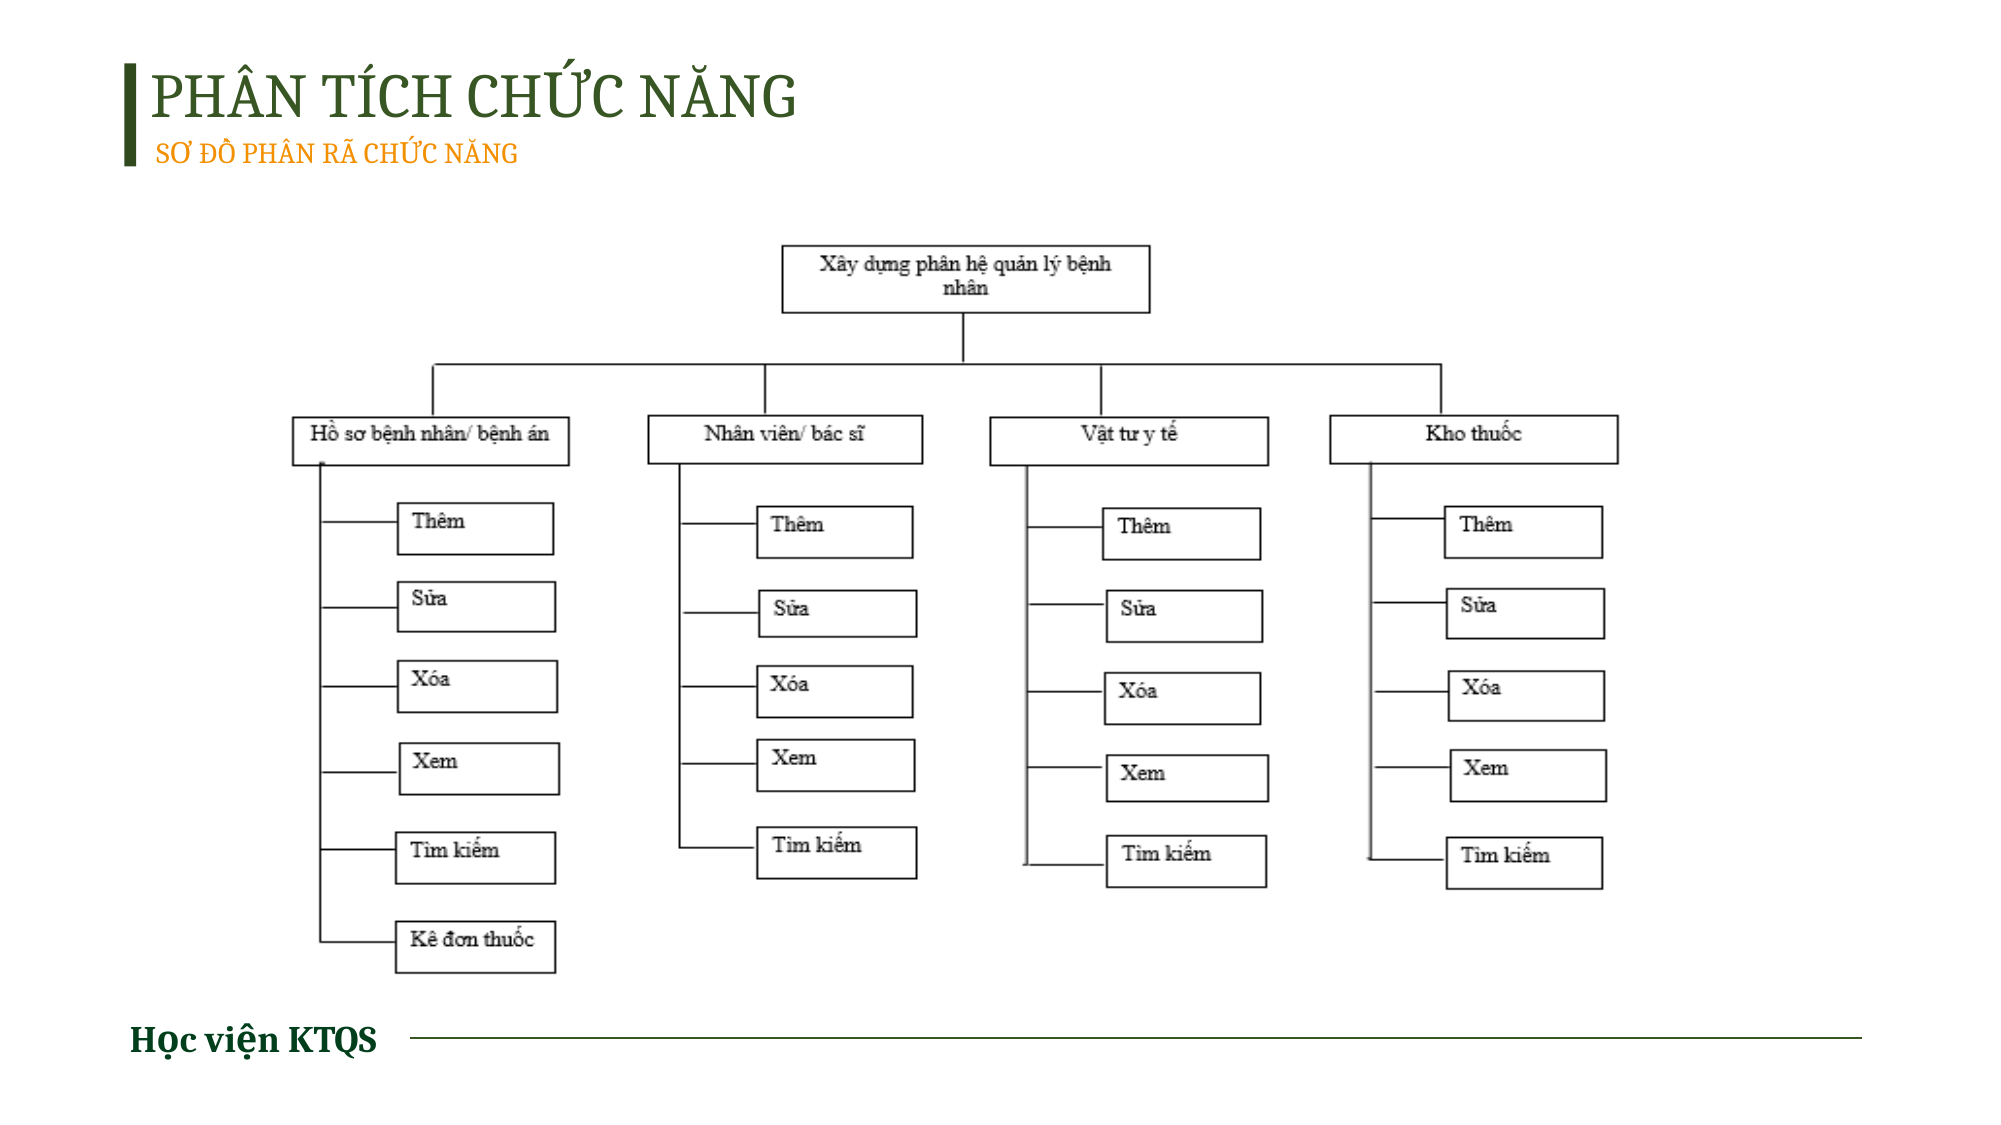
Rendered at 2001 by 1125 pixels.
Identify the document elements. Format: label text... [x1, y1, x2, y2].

text_box PHÂN TÍCH CHỨC NĂNG [136, 62, 1287, 137]
picture [141, 218, 1730, 993]
text_box Học viện KTQS [114, 1007, 493, 1067]
text_box SƠ ĐỒ PHÂN RÃ CHỨC NĂNG [141, 137, 860, 177]
text_box [124, 63, 137, 167]
